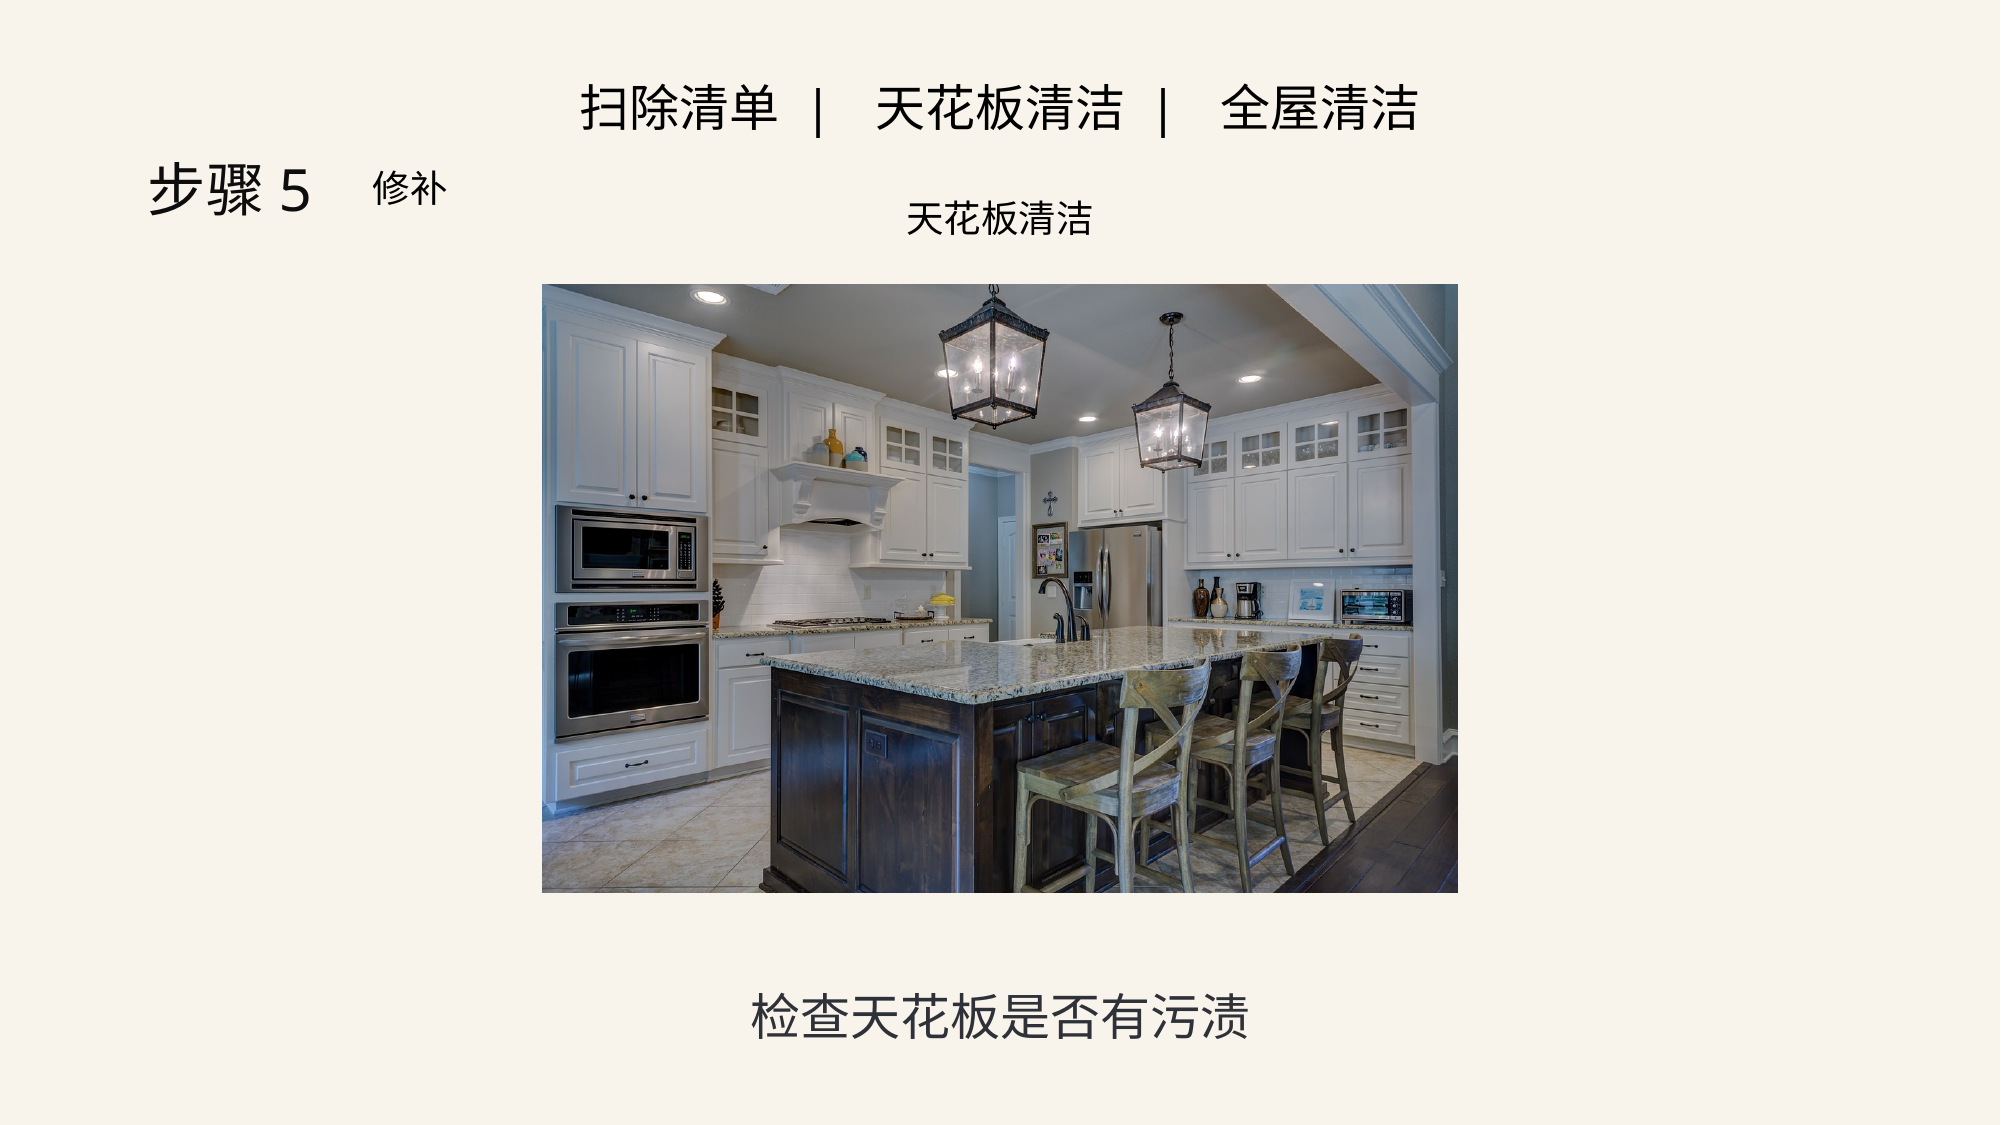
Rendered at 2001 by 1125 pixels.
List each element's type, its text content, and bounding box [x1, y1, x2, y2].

text_box 检查天花板是否有污渍 [142, 978, 1858, 1053]
text_box 天花板清洁 [704, 188, 1296, 248]
text_box 扫除清单 | 天花板清洁 | 全屋清洁 [357, 69, 1643, 145]
text_box 修补 [357, 157, 710, 218]
picture [542, 284, 1458, 893]
text_box 步骤5 [133, 145, 358, 230]
